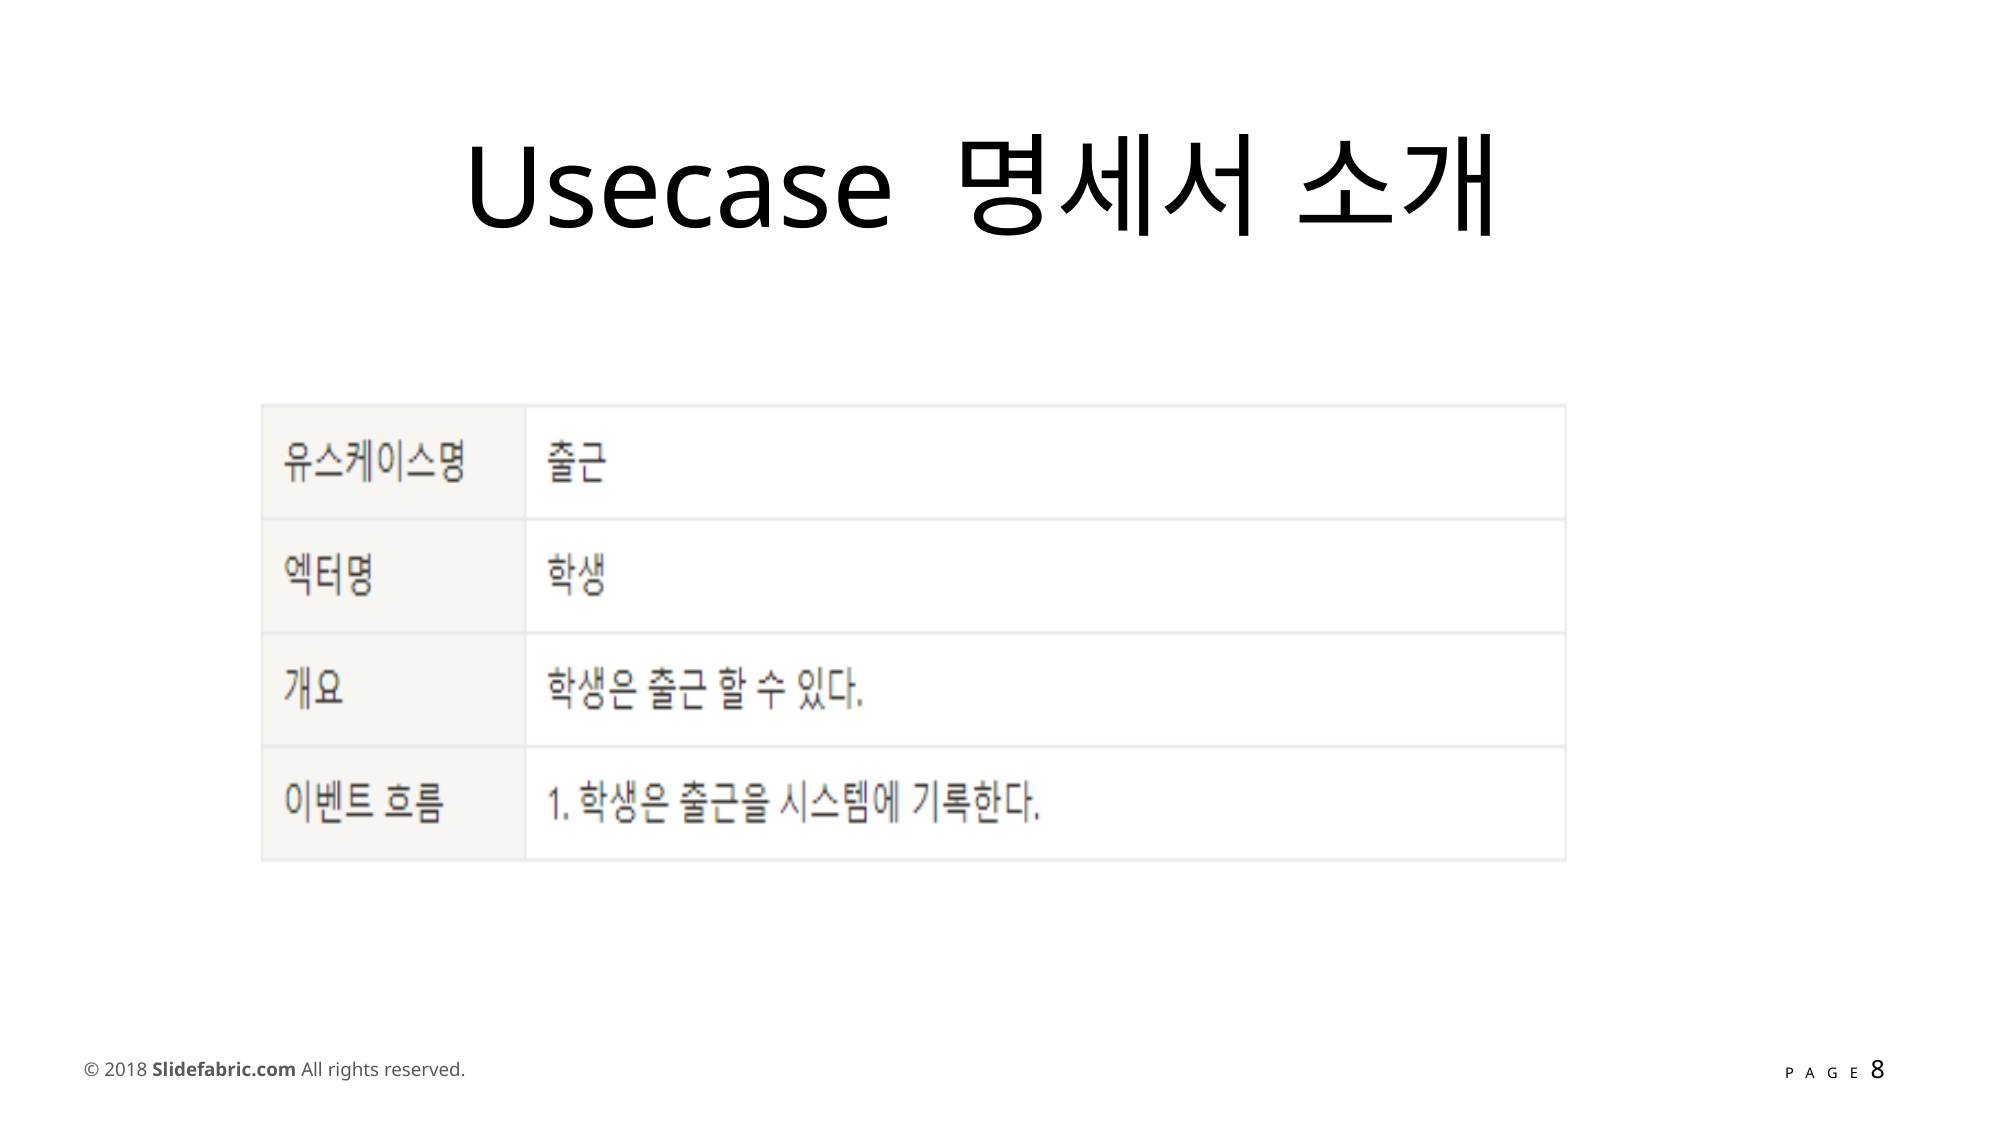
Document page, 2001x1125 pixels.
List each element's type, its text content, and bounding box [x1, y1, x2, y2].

picture [224, 350, 1653, 892]
text_box Usecase 명세서 소개 [447, 107, 1517, 258]
